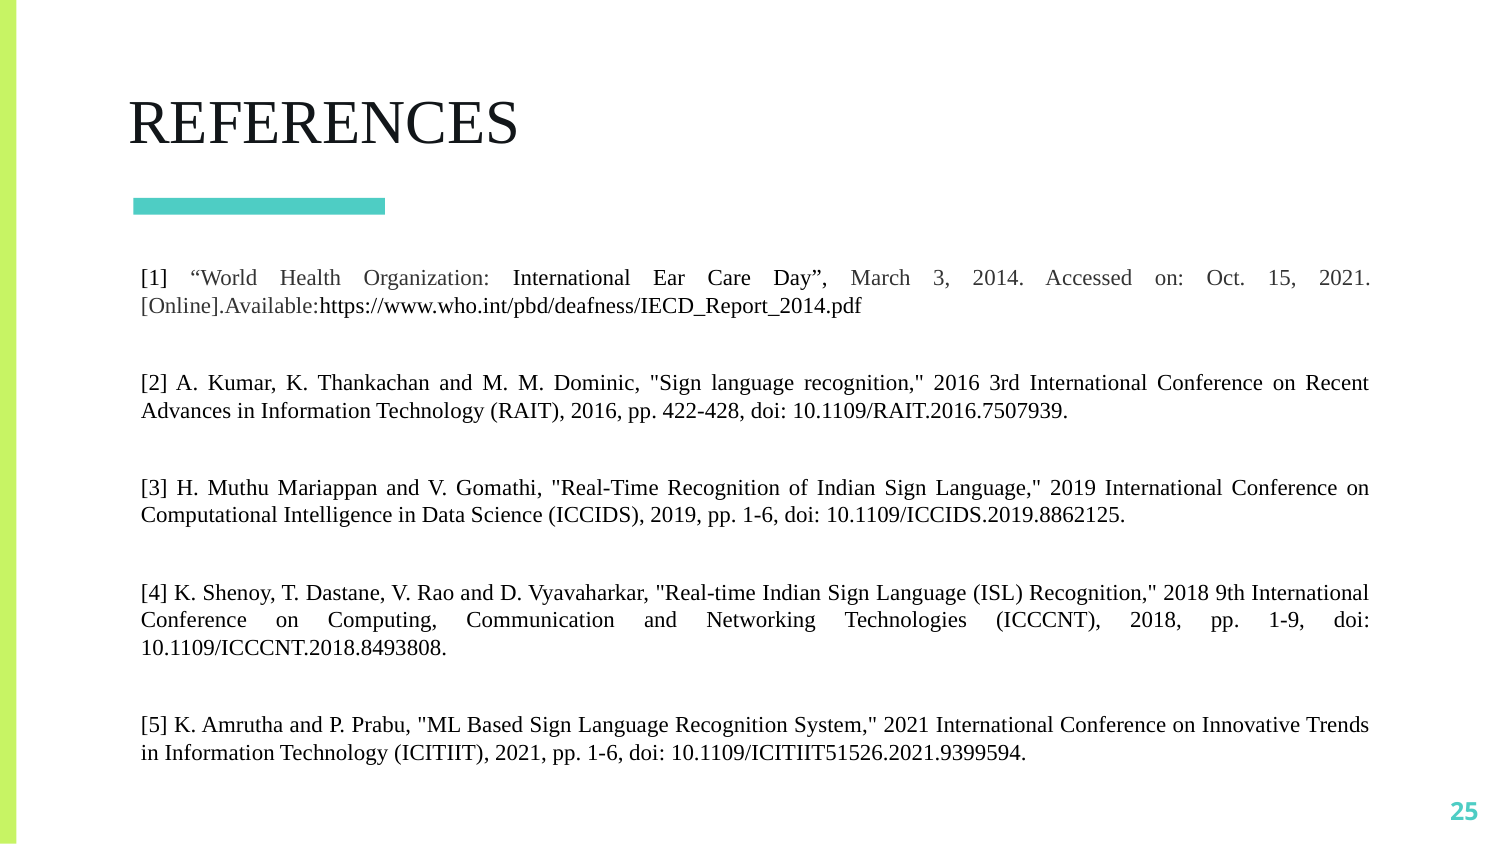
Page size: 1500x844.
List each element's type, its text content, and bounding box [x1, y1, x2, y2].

title REFERENCES [113, 12, 1387, 172]
list [1] “World Health Organization: International Ear Care Day”, March 3, 2014. Accessed on: Oct. 15, 2021. [Online].Available:https://www.who.int/pbd/deafness/IECD_Report_2014.pdf [2] A. Kumar, K. Thankachan and M. M. Dominic, "Sign language recognition," 2016 3rd International Conference on Recent Advances in Information Technology (RAIT), 2016, pp. 422-428, doi: 10.1109/RAIT.2016.7507939. [3] H. Muthu Mariappan and V. Gomathi, "Real-Time Recognition of Indian Sign Language," 2019 International Conference on Computational Intelligence in Data Science (ICCIDS), 2019, pp. 1-6, doi: 10.1109/ICCIDS.2019.8862125. [4] K. Shenoy, T. Dastane, V. Rao and D. Vyavaharkar, "Real-time Indian Sign Language (ISL) Recognition," 2018 9th International Conference on Computing, Communication and Networking Technologies (ICCCNT), 2018, pp. 1-9, doi: 10.1109/ICCCNT.2018.8493808. [5] K. Amrutha and P. Prabu, "ML Based Sign Language Recognition System," 2021 International Conference on Innovative Trends in Information Technology (ICITIIT), 2021, pp. 1-6, doi: 10.1109/ICITIIT51526.2021.9399594. [113, 247, 1387, 832]
slide_number 25 [1403, 780, 1494, 832]
